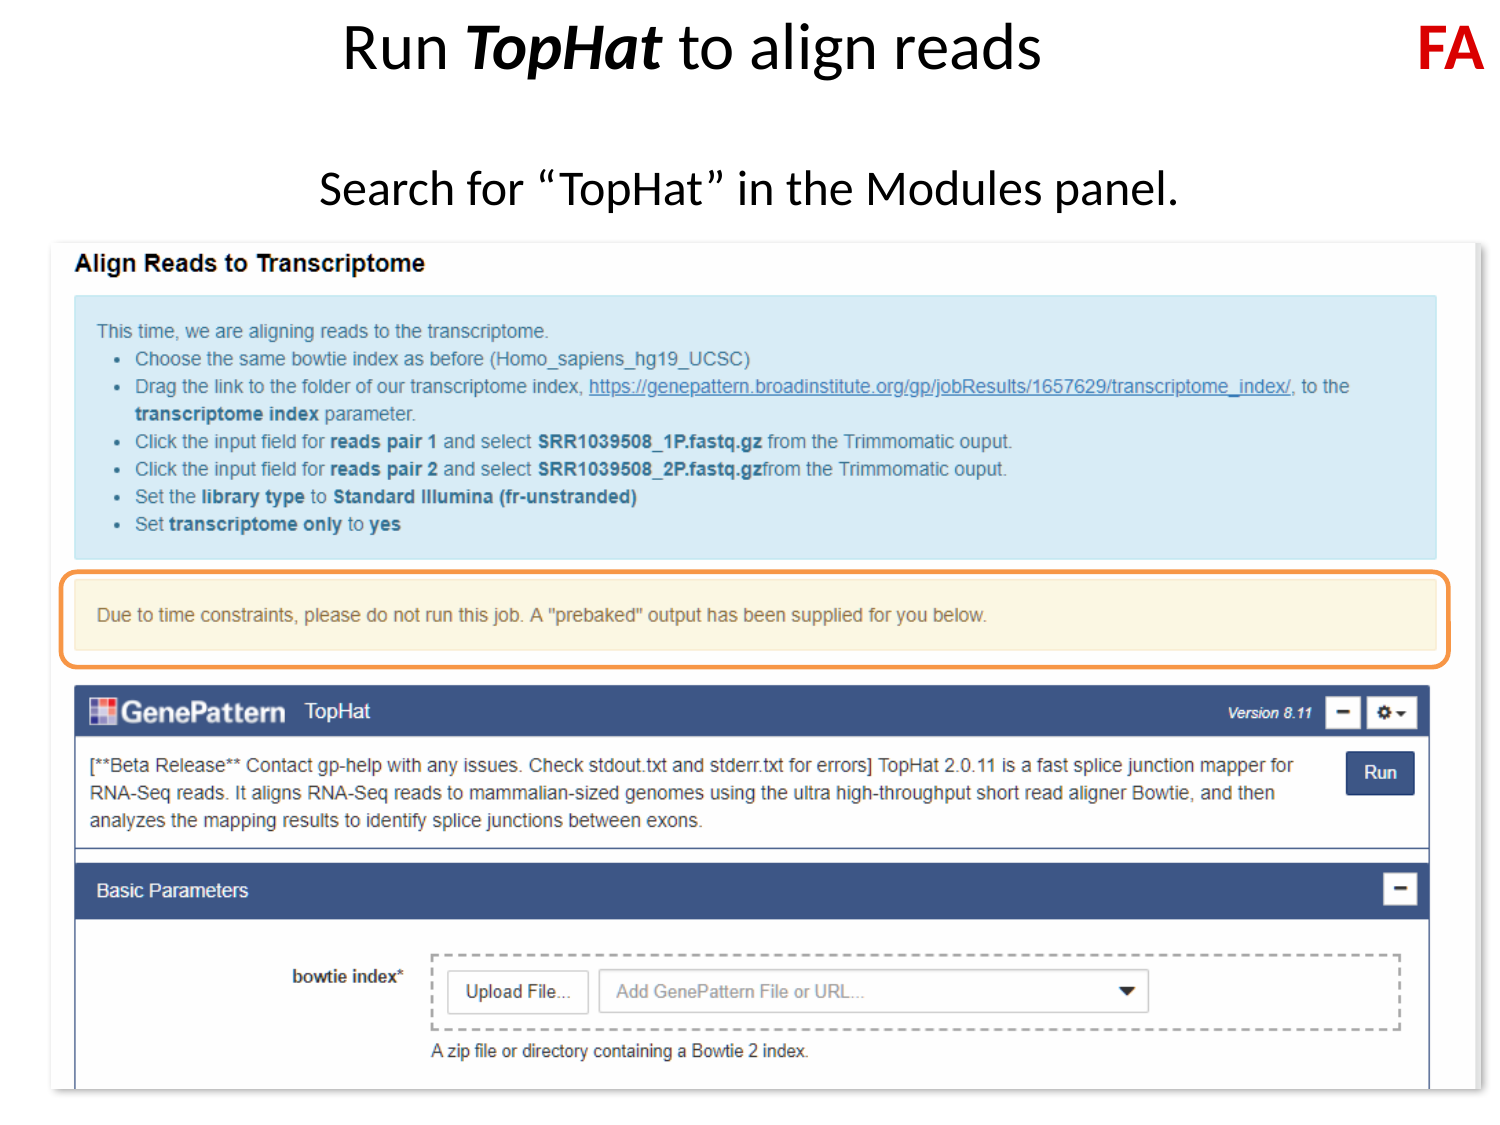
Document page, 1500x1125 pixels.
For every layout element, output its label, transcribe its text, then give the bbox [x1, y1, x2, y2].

text_box Search for “TopHat” in the Modules panel. [0, 148, 1500, 224]
table_header Run TopHat to align reads [0, 0, 1386, 105]
picture [51, 243, 1481, 1089]
table_header FA [1386, 0, 1500, 105]
